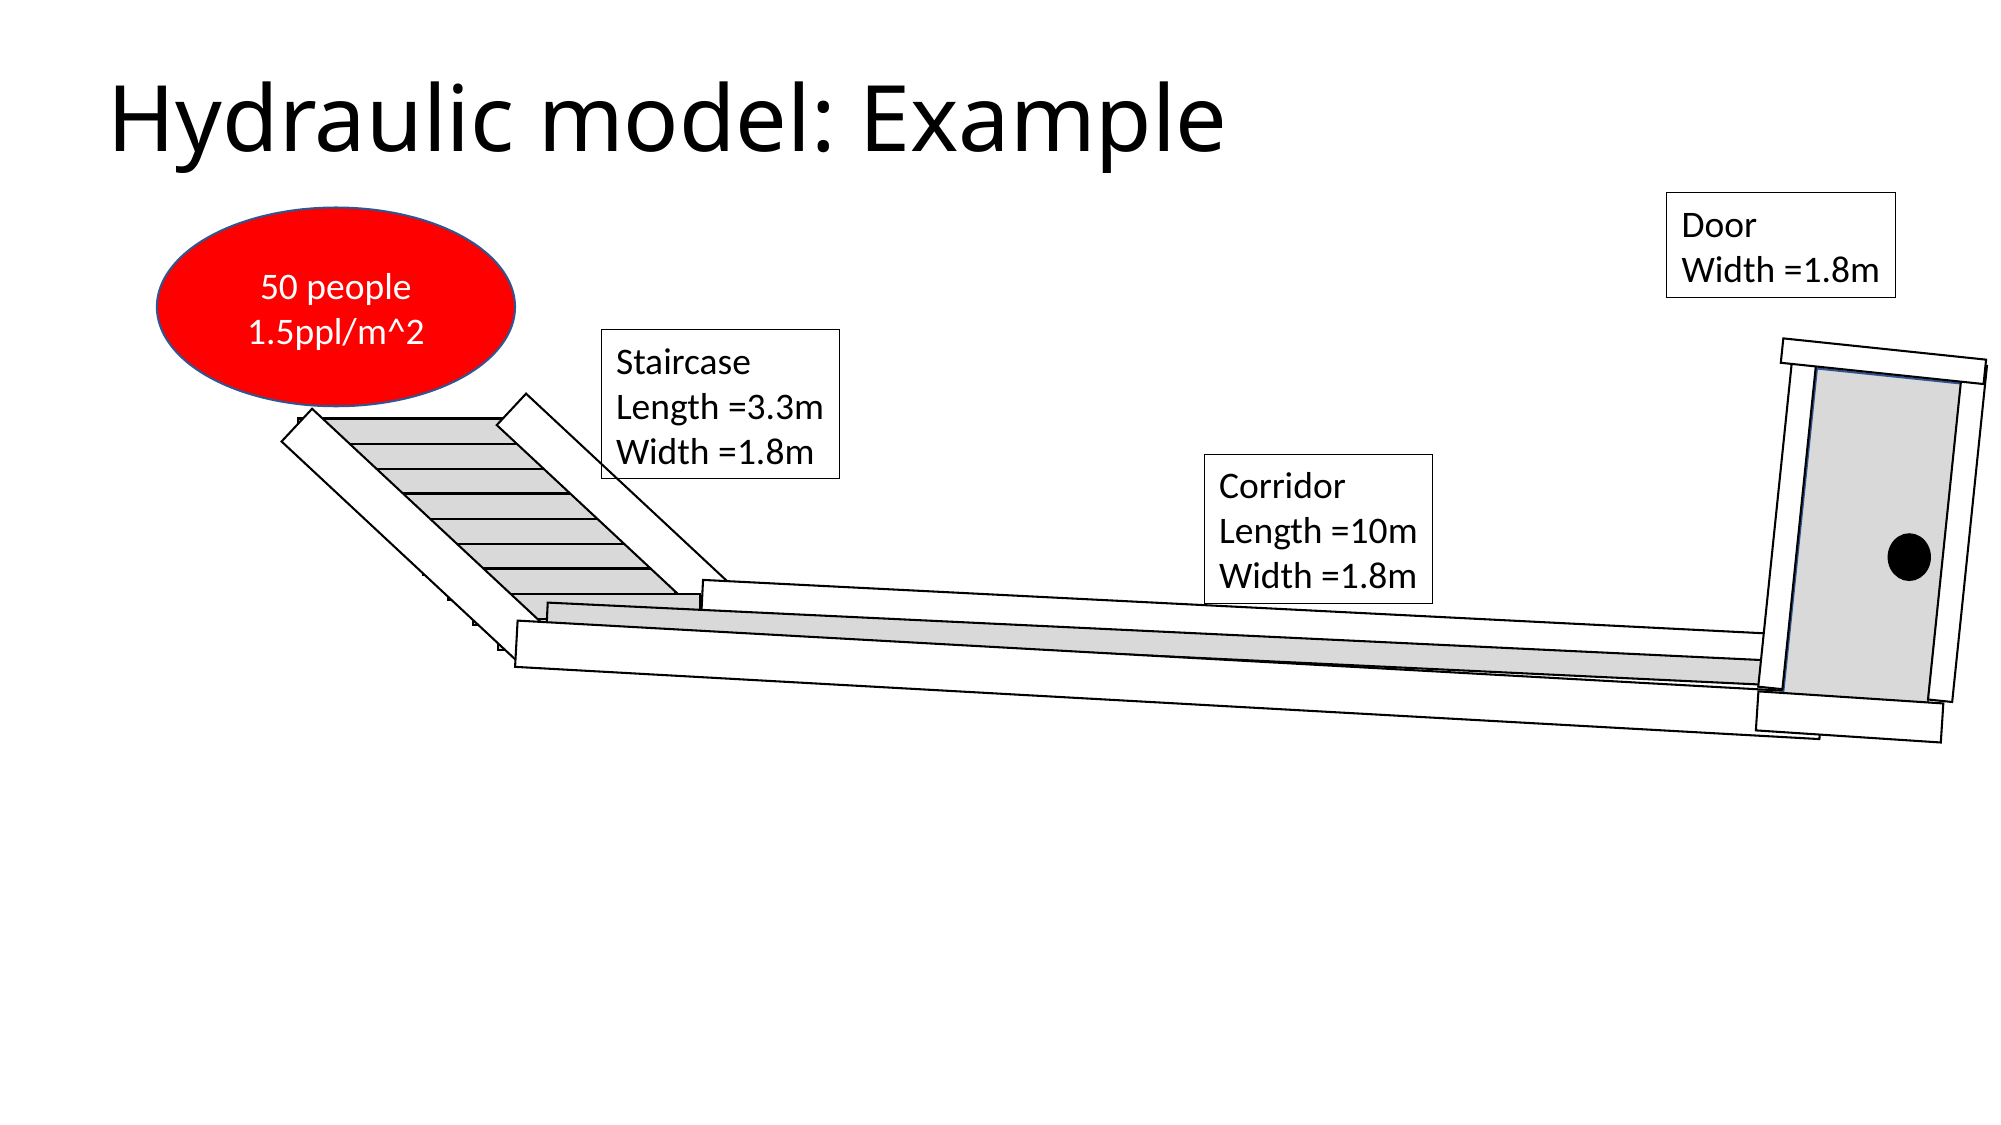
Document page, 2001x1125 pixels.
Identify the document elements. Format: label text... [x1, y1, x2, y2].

text_box [432, 518, 620, 543]
text_box 50 people 1.5ppl/m^2 [155, 206, 517, 408]
text_box [1784, 368, 1959, 701]
text_box Door Width =1.8m [1666, 192, 1896, 298]
text_box [545, 601, 1760, 686]
text_box [1887, 533, 1931, 582]
text_box [459, 543, 646, 567]
text_box Corridor Length =10m Width =1.8m [1204, 454, 1433, 604]
text_box [352, 443, 540, 468]
text_box [324, 417, 513, 443]
text_box [1779, 337, 1988, 386]
text_box [404, 492, 593, 518]
text_box [1754, 690, 1945, 744]
text_box [1757, 365, 1817, 691]
text_box [513, 619, 1821, 741]
text_box [280, 407, 541, 660]
text_box [379, 468, 565, 492]
text_box [513, 593, 701, 618]
text_box Staircase Length =3.3m Width =1.8m [601, 329, 840, 479]
text_box [1926, 364, 1989, 704]
title Hydraulic model: Example [93, 12, 1818, 231]
text_box [495, 392, 728, 593]
text_box [700, 578, 1762, 658]
text_box [485, 567, 674, 593]
